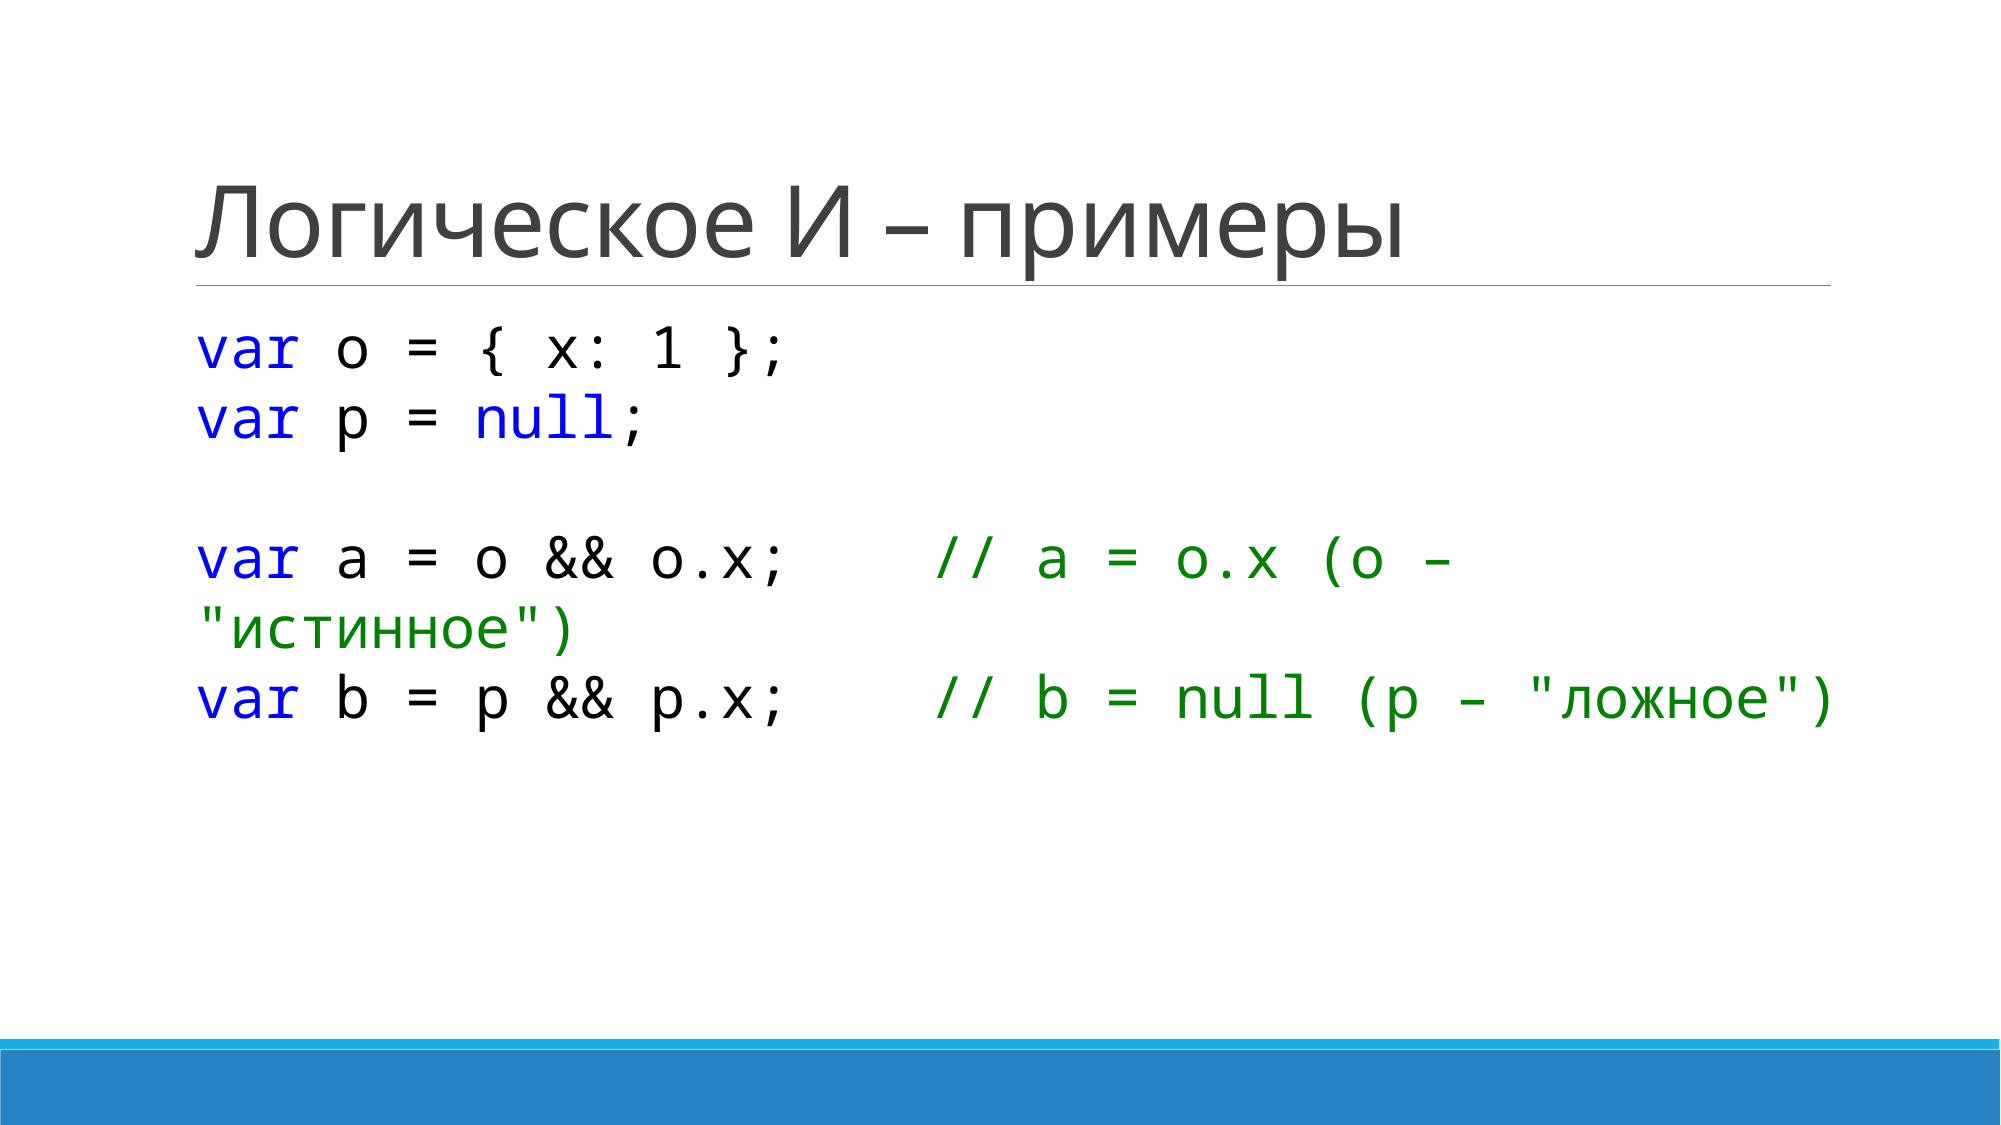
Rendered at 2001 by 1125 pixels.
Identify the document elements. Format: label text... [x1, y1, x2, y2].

title Логическое И – примеры [180, 47, 1830, 285]
list var o = { x: 1 }; var p = null; var a = o && o.x; // a = o.x (o – "истинное") var b = p && p.x; // b = null (p – "ложное") [180, 302, 1841, 963]
